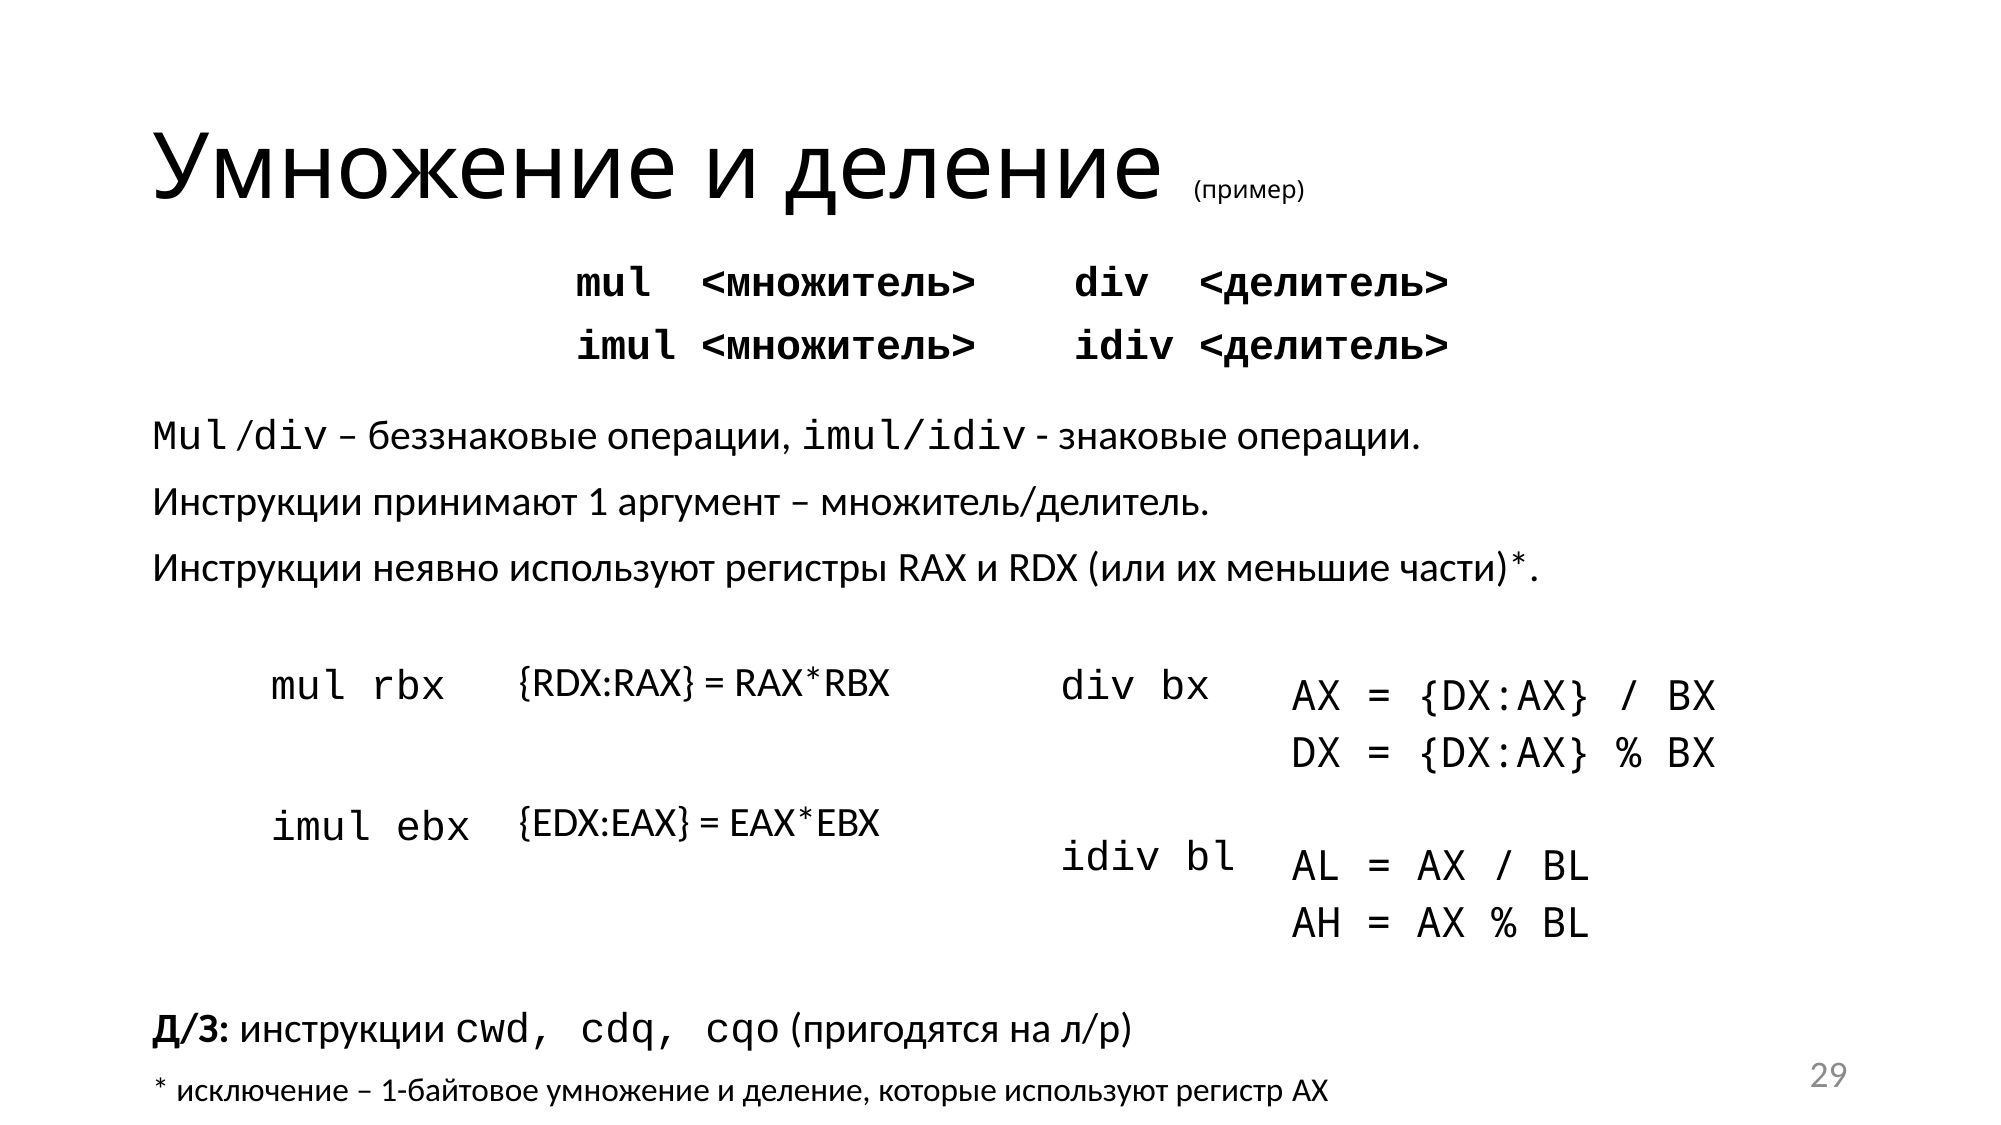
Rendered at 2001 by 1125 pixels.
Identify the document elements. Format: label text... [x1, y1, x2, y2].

table_cell AL = AX / BL AH = AX % BL [1276, 829, 1862, 958]
table_cell idiv bl [1046, 829, 1276, 958]
slide_number 29 [1412, 1042, 1863, 1103]
table_header {RDX:RAX} = RAX*RBX [494, 658, 937, 798]
text_box div <делитель> idiv <делитель> [1059, 254, 1573, 390]
title Умножение и деление (пример) [137, 59, 1863, 278]
table_cell {EDX:EAX} = EAX*EBX [494, 798, 937, 860]
table_header AX = {DX:AX} / BX DX = {DX:AX} % BX [1276, 658, 1862, 829]
text_box mul <множитель> imul <множитель> [560, 254, 1020, 390]
table_header div bx [1046, 658, 1276, 829]
table_cell imul ebx [256, 798, 494, 860]
list Mul /div – беззнаковые операции, imul/idiv - знаковые операции. Инструкции принимают 1 аргумент – множитель/делитель. Инструкции неявно используют регистры RAX и RDX (или их меньшие части)*. Д/З: инструкции cwd, cdq, cqo (пригодятся на л/р) * исключение – 1-байтовое умножение и деление, которые используют регистр AX [137, 405, 1949, 1125]
table_header mul rbx [256, 658, 494, 798]
